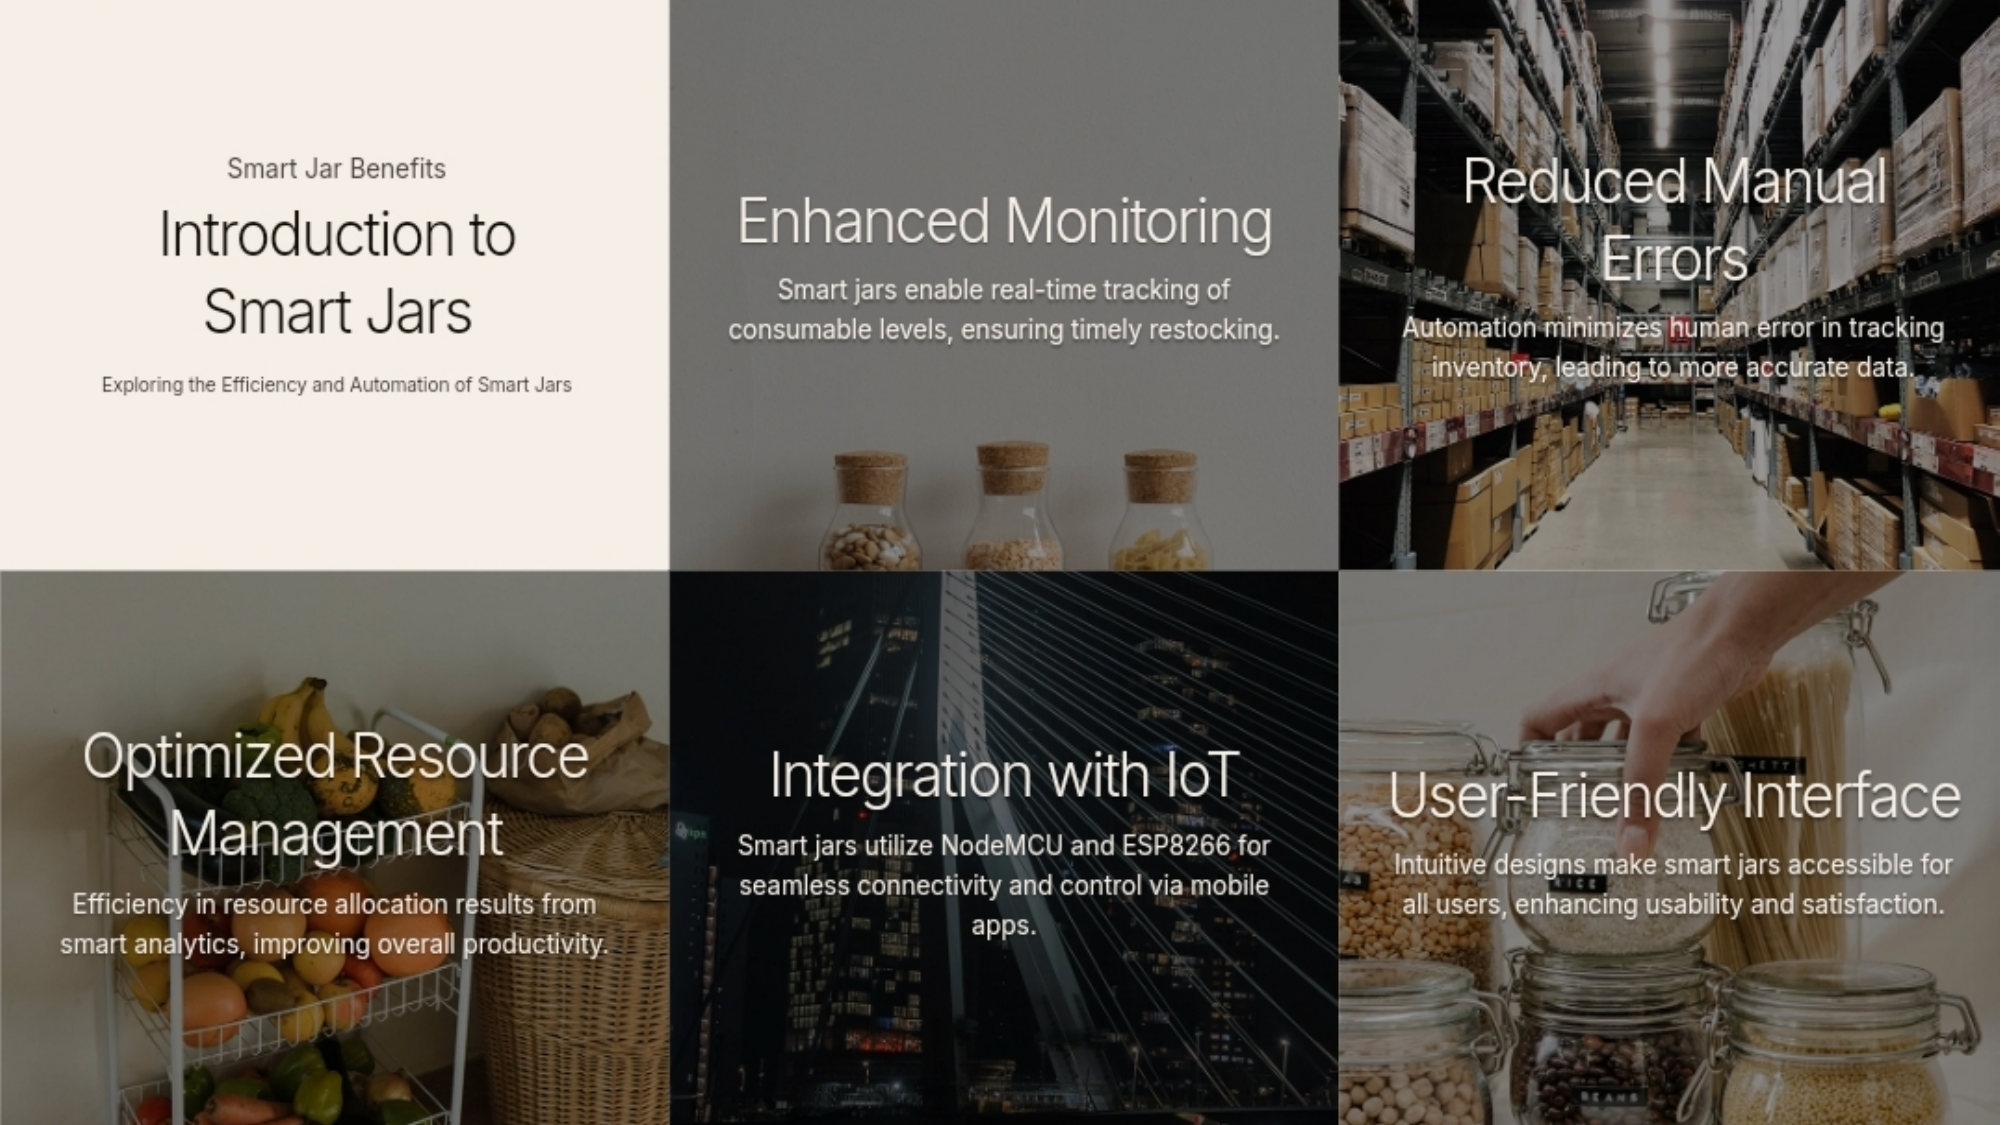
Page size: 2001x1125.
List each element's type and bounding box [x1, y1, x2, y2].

list [0, 0, 2000, 1125]
